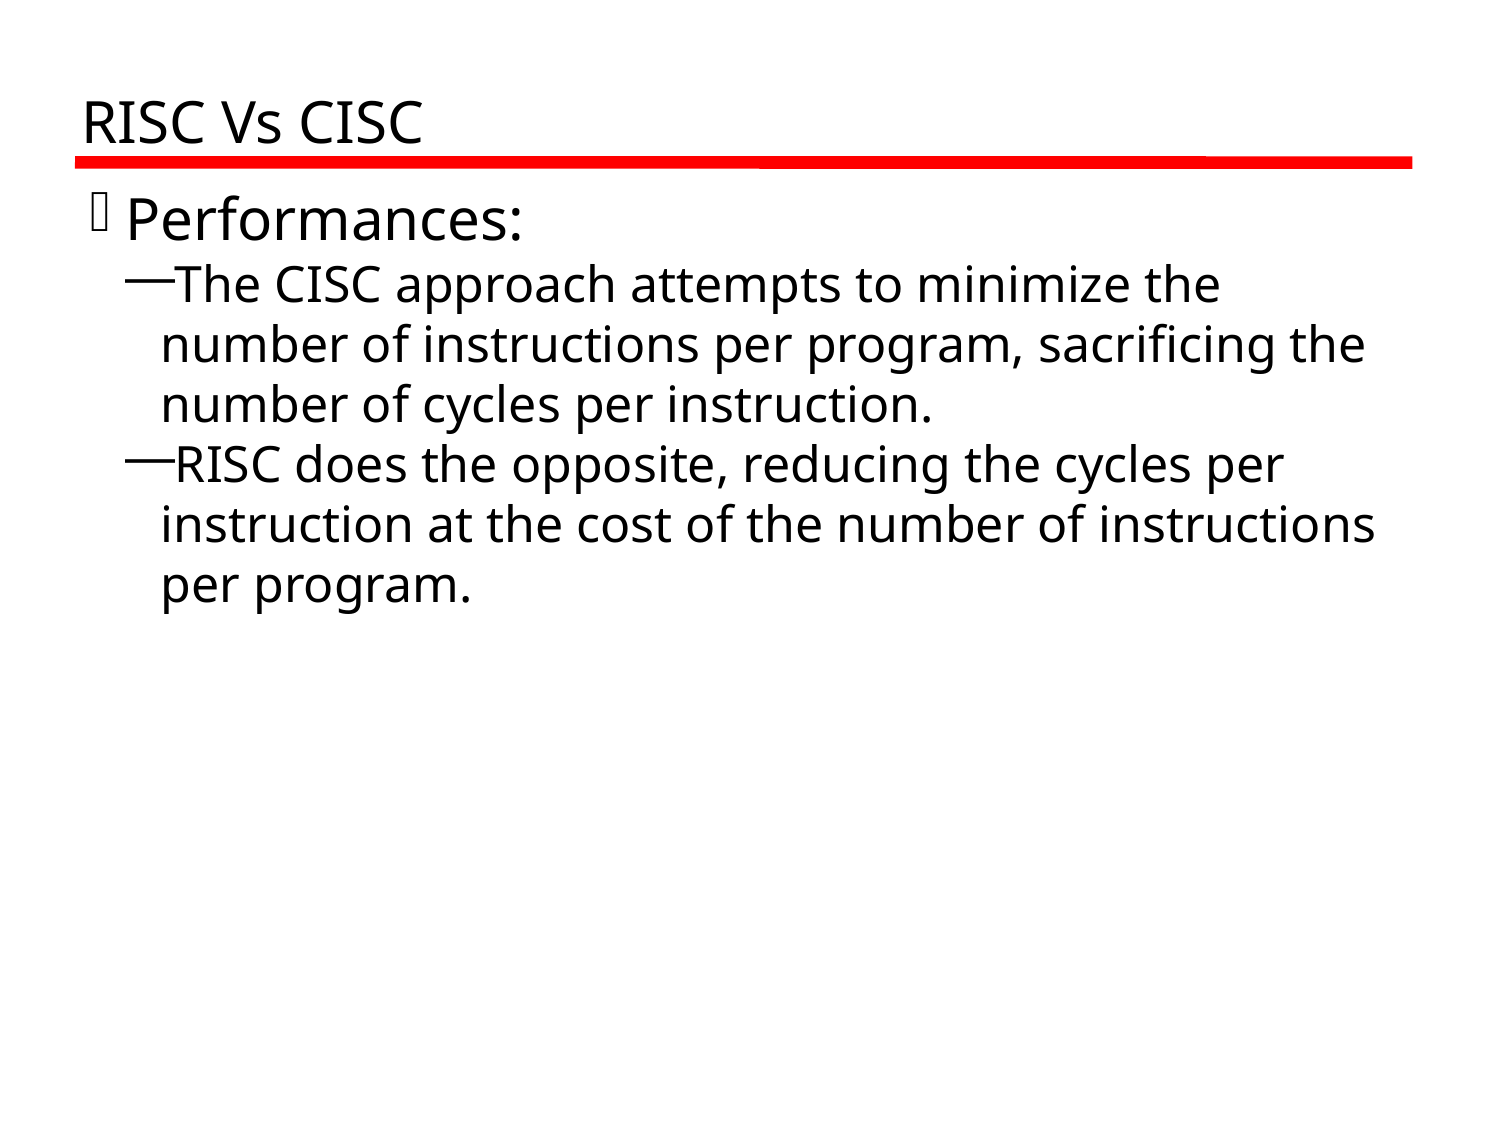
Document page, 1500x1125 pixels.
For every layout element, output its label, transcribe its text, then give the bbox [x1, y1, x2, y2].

text_box Performances: The CISC approach attempts to minimize the number of instructions per program, sacrificing the number of cycles per instruction. RISC does the opposite, reducing the cycles per instruction at the cost of the number of instructions per program. [74, 174, 1417, 1100]
text_box RISC Vs CISC [66, 24, 1413, 163]
